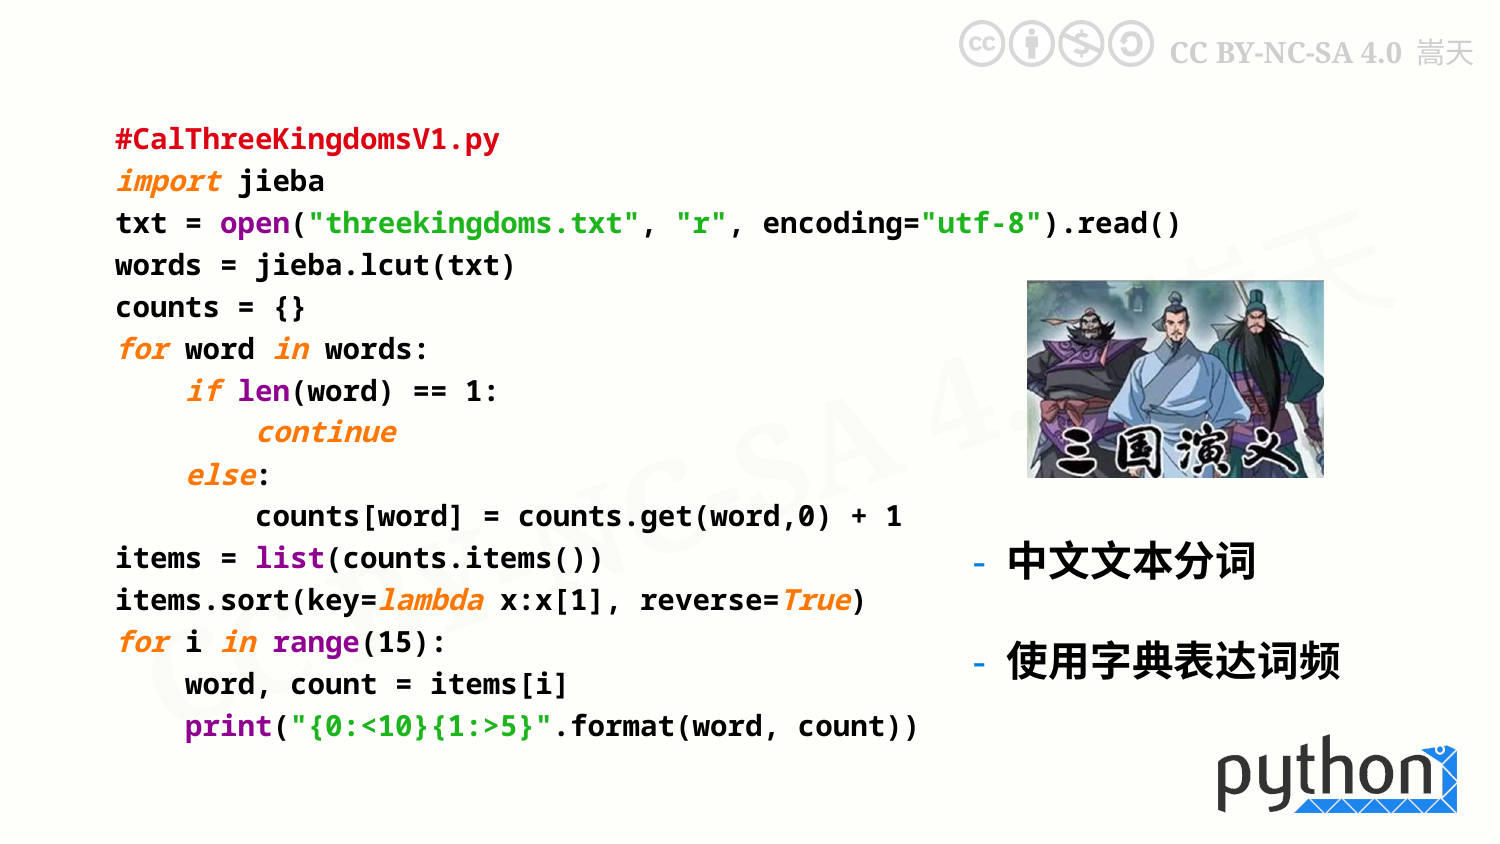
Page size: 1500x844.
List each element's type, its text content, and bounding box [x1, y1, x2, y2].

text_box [958, 9, 1491, 78]
picture [1210, 728, 1464, 818]
text_box - 中文文本分词 - 使用字典表达词频 [957, 477, 1377, 693]
text_box #CalThreeKingdomsV1.py import jieba txt = open("threekingdoms.txt", "r", encoding="utf-8").read() words = jieba.lcut(txt) counts = {} for word in words: if len(word) == 1: continue else: counts[word] = counts.get(word,0) + 1 items = list(counts.items()) items.sort(key=lambda x:x[1], reverse=True) for i in range(15): word, count = items[i] print("{0:<10}{1:>5}".format(word, count)) [100, 32, 963, 824]
picture [1027, 279, 1324, 478]
